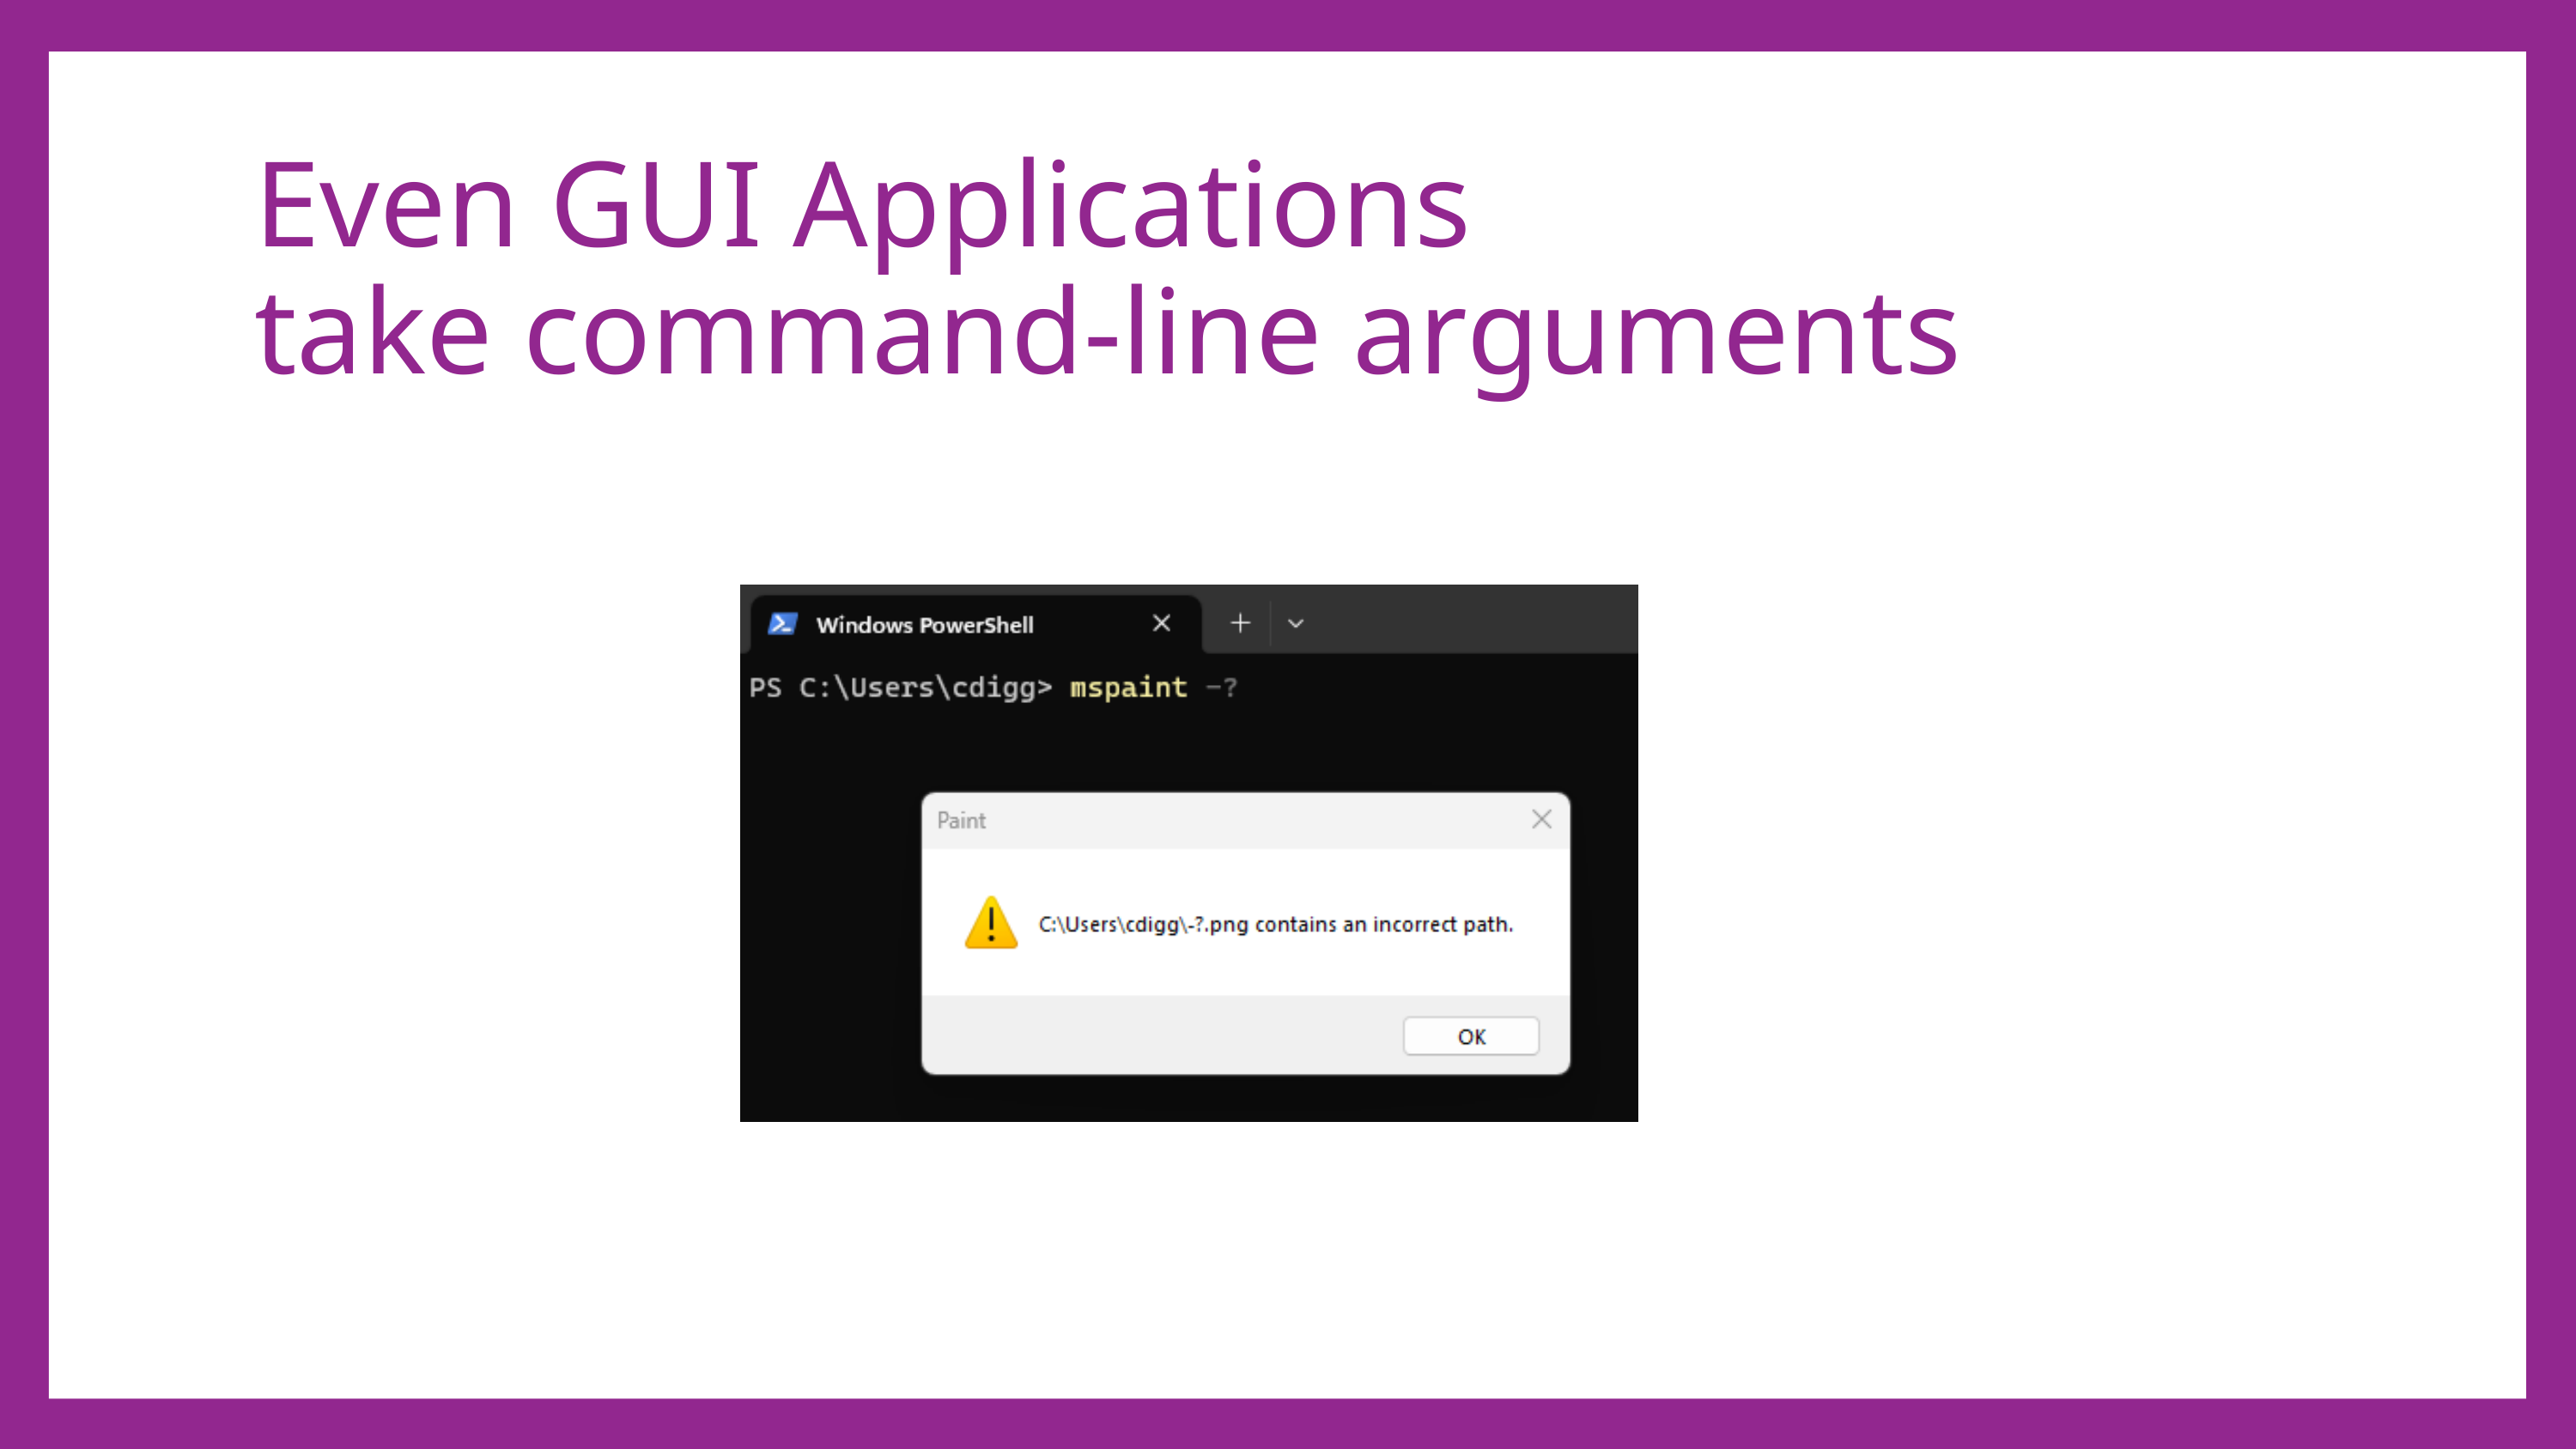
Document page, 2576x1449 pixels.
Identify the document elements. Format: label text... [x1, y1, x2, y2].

title Even GUI Applications take command-line arguments [241, 129, 2329, 415]
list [740, 584, 1638, 1122]
